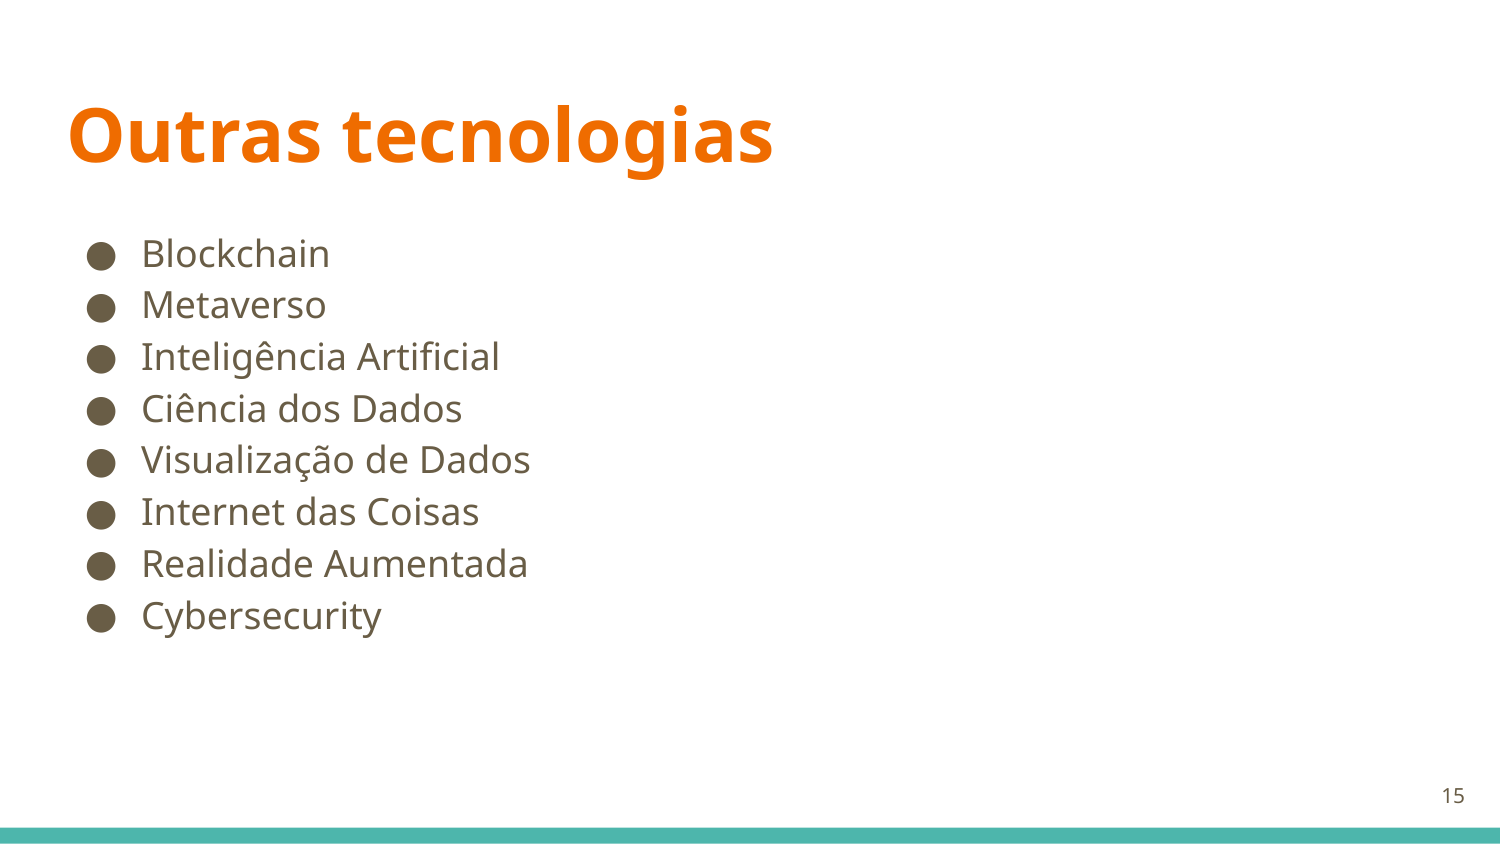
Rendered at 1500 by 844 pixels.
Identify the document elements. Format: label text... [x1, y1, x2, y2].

list Blockchain Metaverso Inteligência Artificial Ciência dos Dados Visualização de Dados Internet das Coisas Realidade Aumentada Cybersecurity [51, 207, 1449, 750]
slide_number ‹#› [1389, 764, 1480, 830]
title Outras tecnologias [51, 72, 1449, 189]
